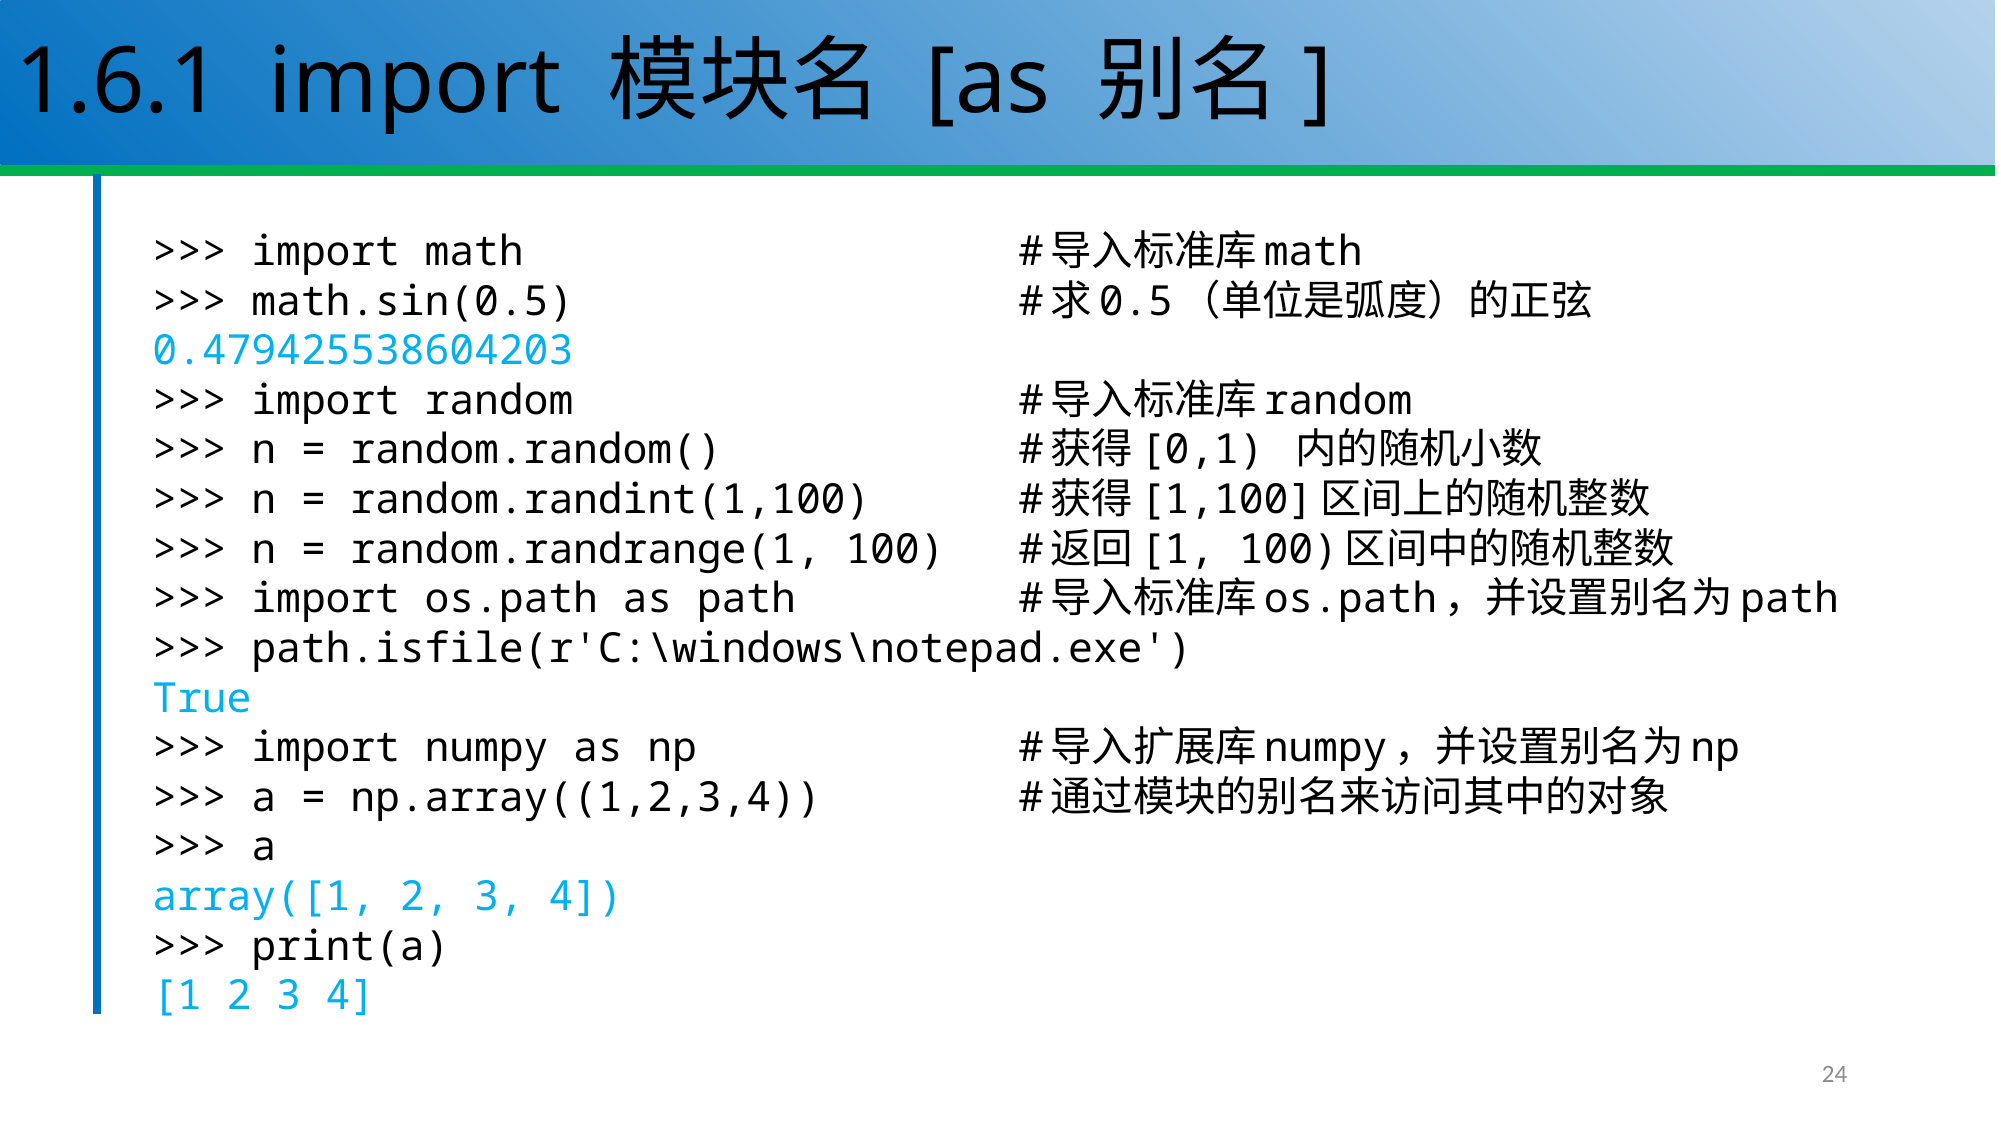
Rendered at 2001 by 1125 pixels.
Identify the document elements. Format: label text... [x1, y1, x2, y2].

list >>> import math #导入标准库math >>> math.sin(0.5) #求0.5（单位是弧度）的正弦 0.479425538604203 >>> import random #导入标准库random >>> n = random.random() #获得[0,1) 内的随机小数 >>> n = random.randint(1,100) #获得[1,100]区间上的随机整数 >>> n = random.randrange(1, 100) #返回[1, 100)区间中的随机整数 >>> import os.path as path #导入标准库os.path，并设置别名为path >>> path.isfile(r'C:\windows\notepad.exe') True >>> import numpy as np #导入扩展库numpy，并设置别名为np >>> a = np.array((1,2,3,4)) #通过模块的别名来访问其中的对象 >>> a array([1, 2, 3, 4]) >>> print(a) [1 2 3 4] [137, 216, 1863, 1069]
title 1.6.1 import 模块名 [as 别名] [0, 0, 1995, 165]
slide_number 24 [1412, 1042, 1863, 1103]
